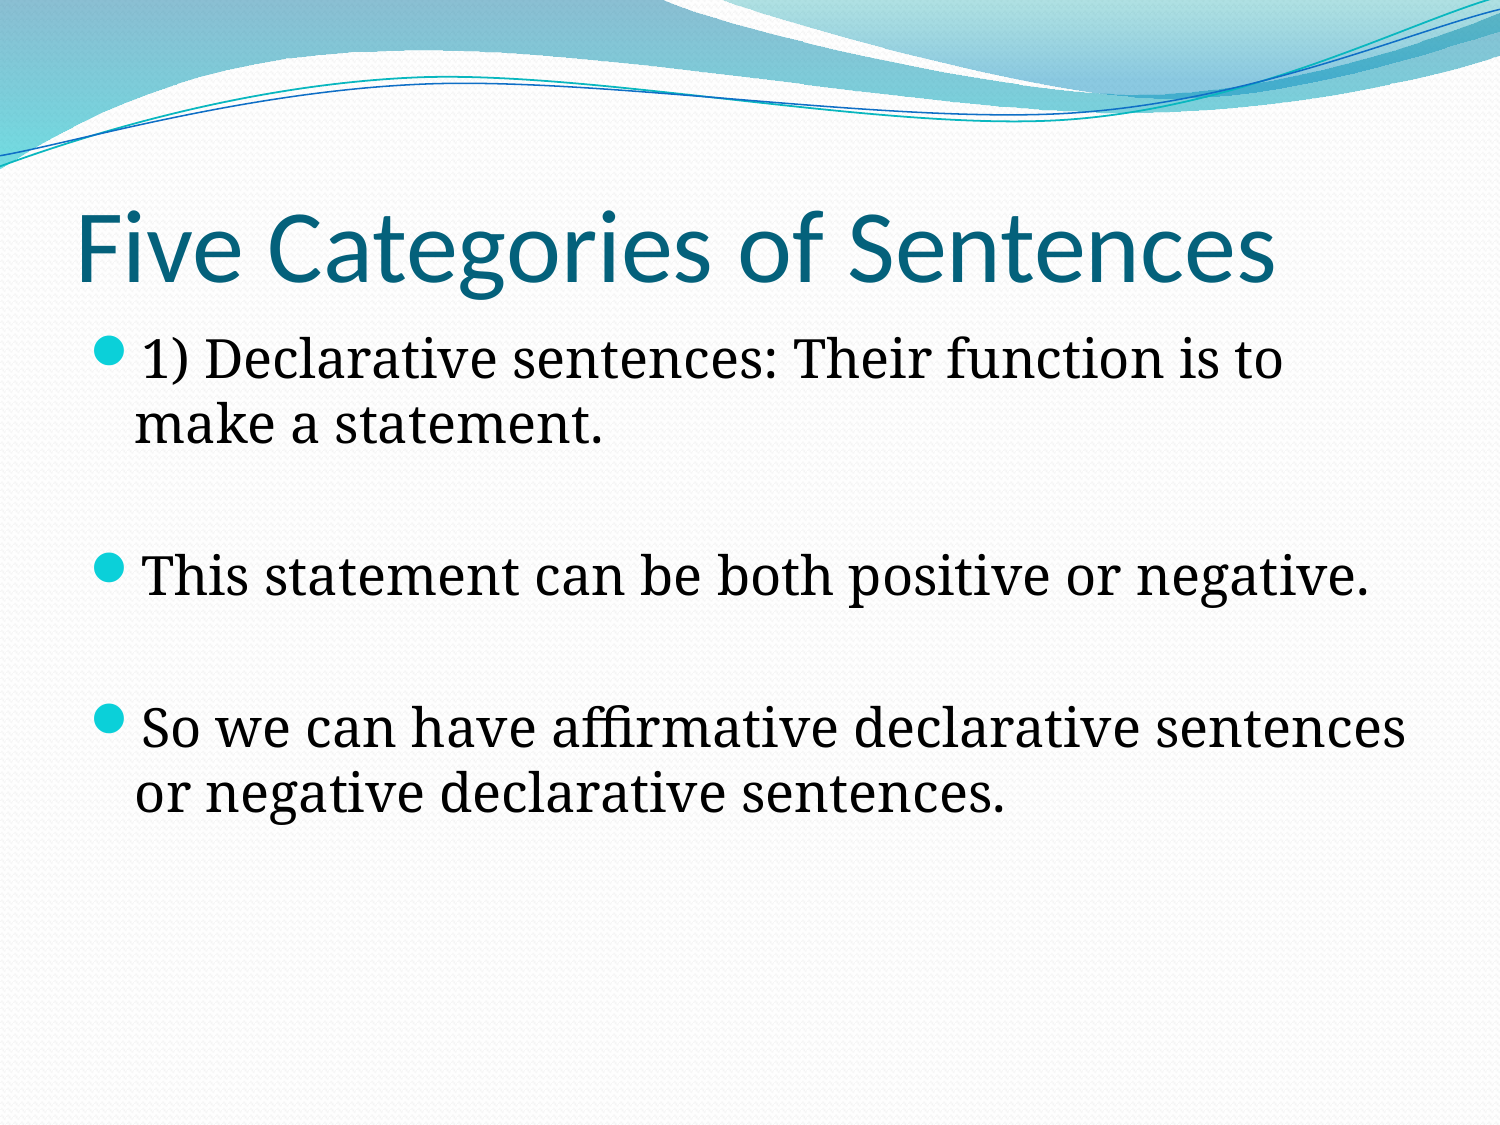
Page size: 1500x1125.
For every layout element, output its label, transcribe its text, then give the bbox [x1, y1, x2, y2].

list 1) Declarative sentences: Their function is to make a statement. This statement can be both positive or negative. So we can have affirmative declarative sentences or negative declarative sentences. [75, 317, 1425, 1038]
title Five Categories of Sentences [75, 115, 1425, 303]
